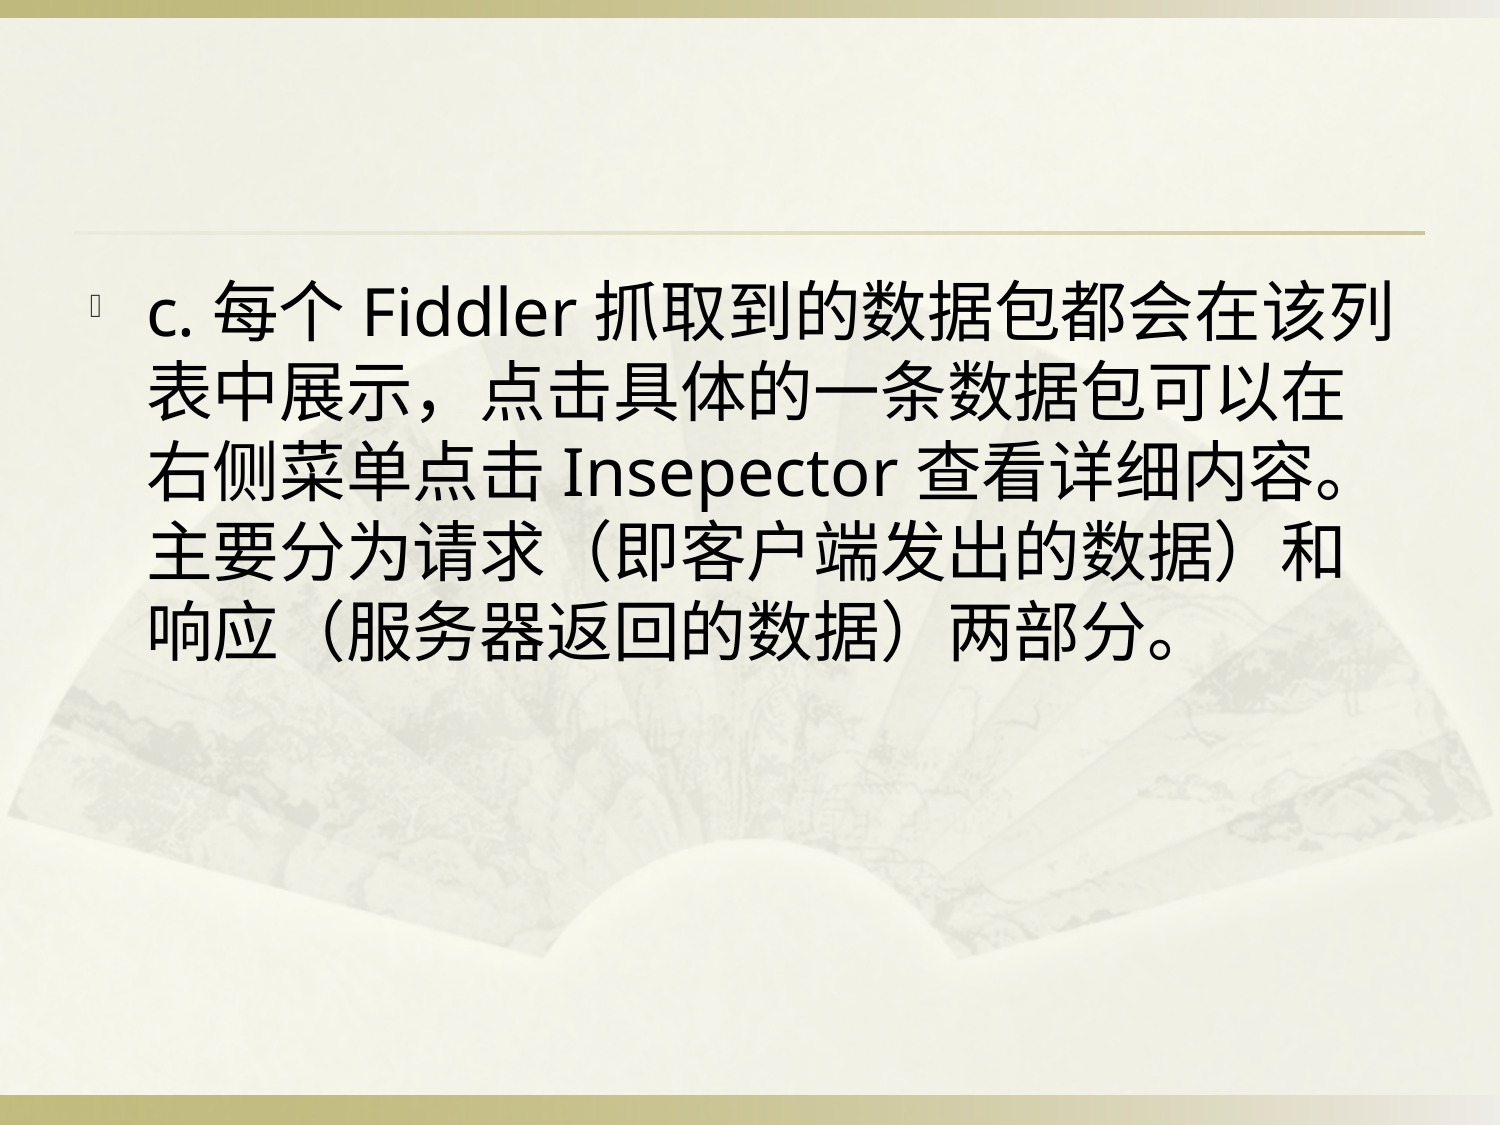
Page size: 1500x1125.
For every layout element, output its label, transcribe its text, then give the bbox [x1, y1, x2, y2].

list c.每个Fiddler抓取到的数据包都会在该列表中展示，点击具体的一条数据包可以在右侧菜单点击Insepector查看详细内容。主要分为请求（即客户端发出的数据）和响应（服务器返回的数据）两部分。 [75, 262, 1425, 1032]
